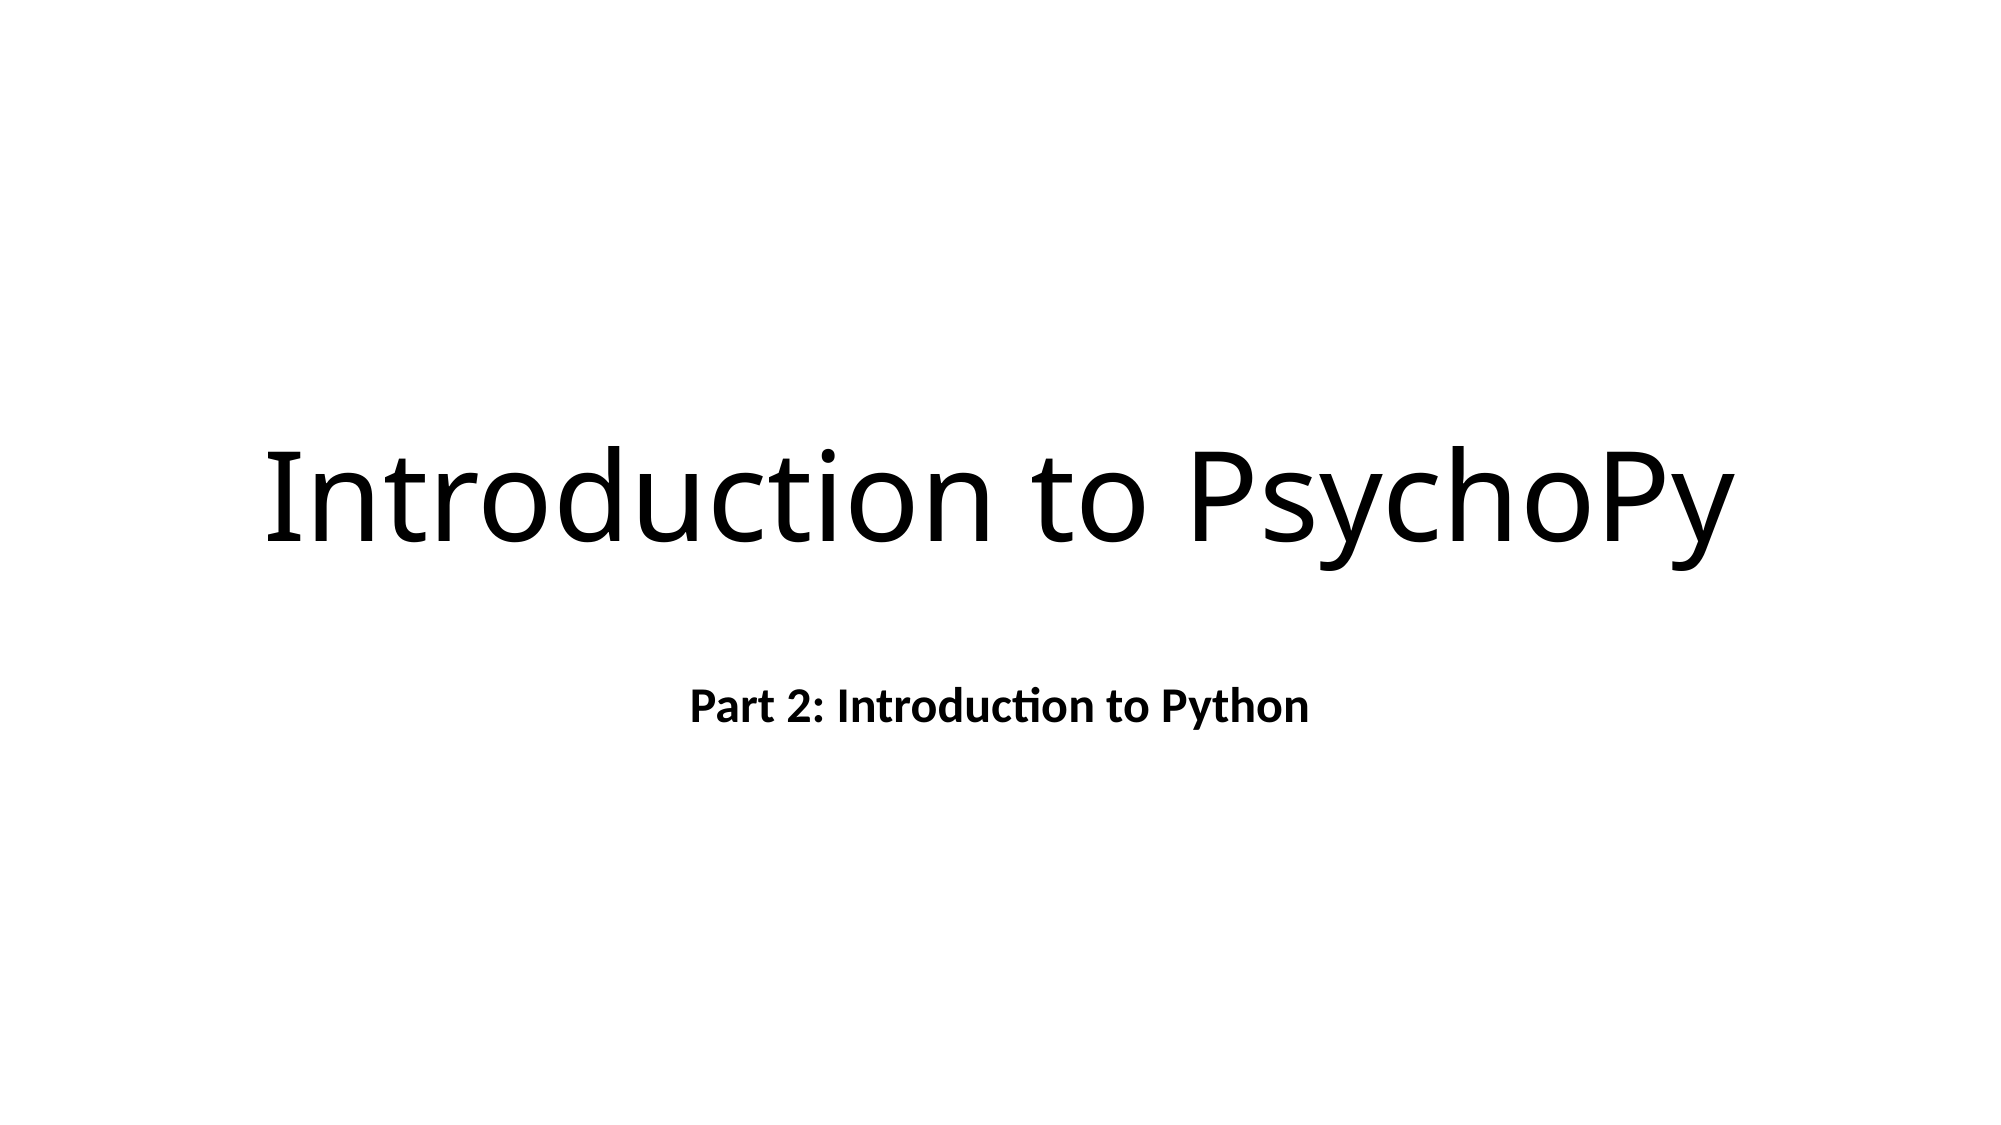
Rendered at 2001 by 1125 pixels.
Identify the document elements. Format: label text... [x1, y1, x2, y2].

subtitle Part 2: Introduction to Python [249, 590, 1751, 863]
title Introduction to PsychoPy [249, 183, 1751, 577]
